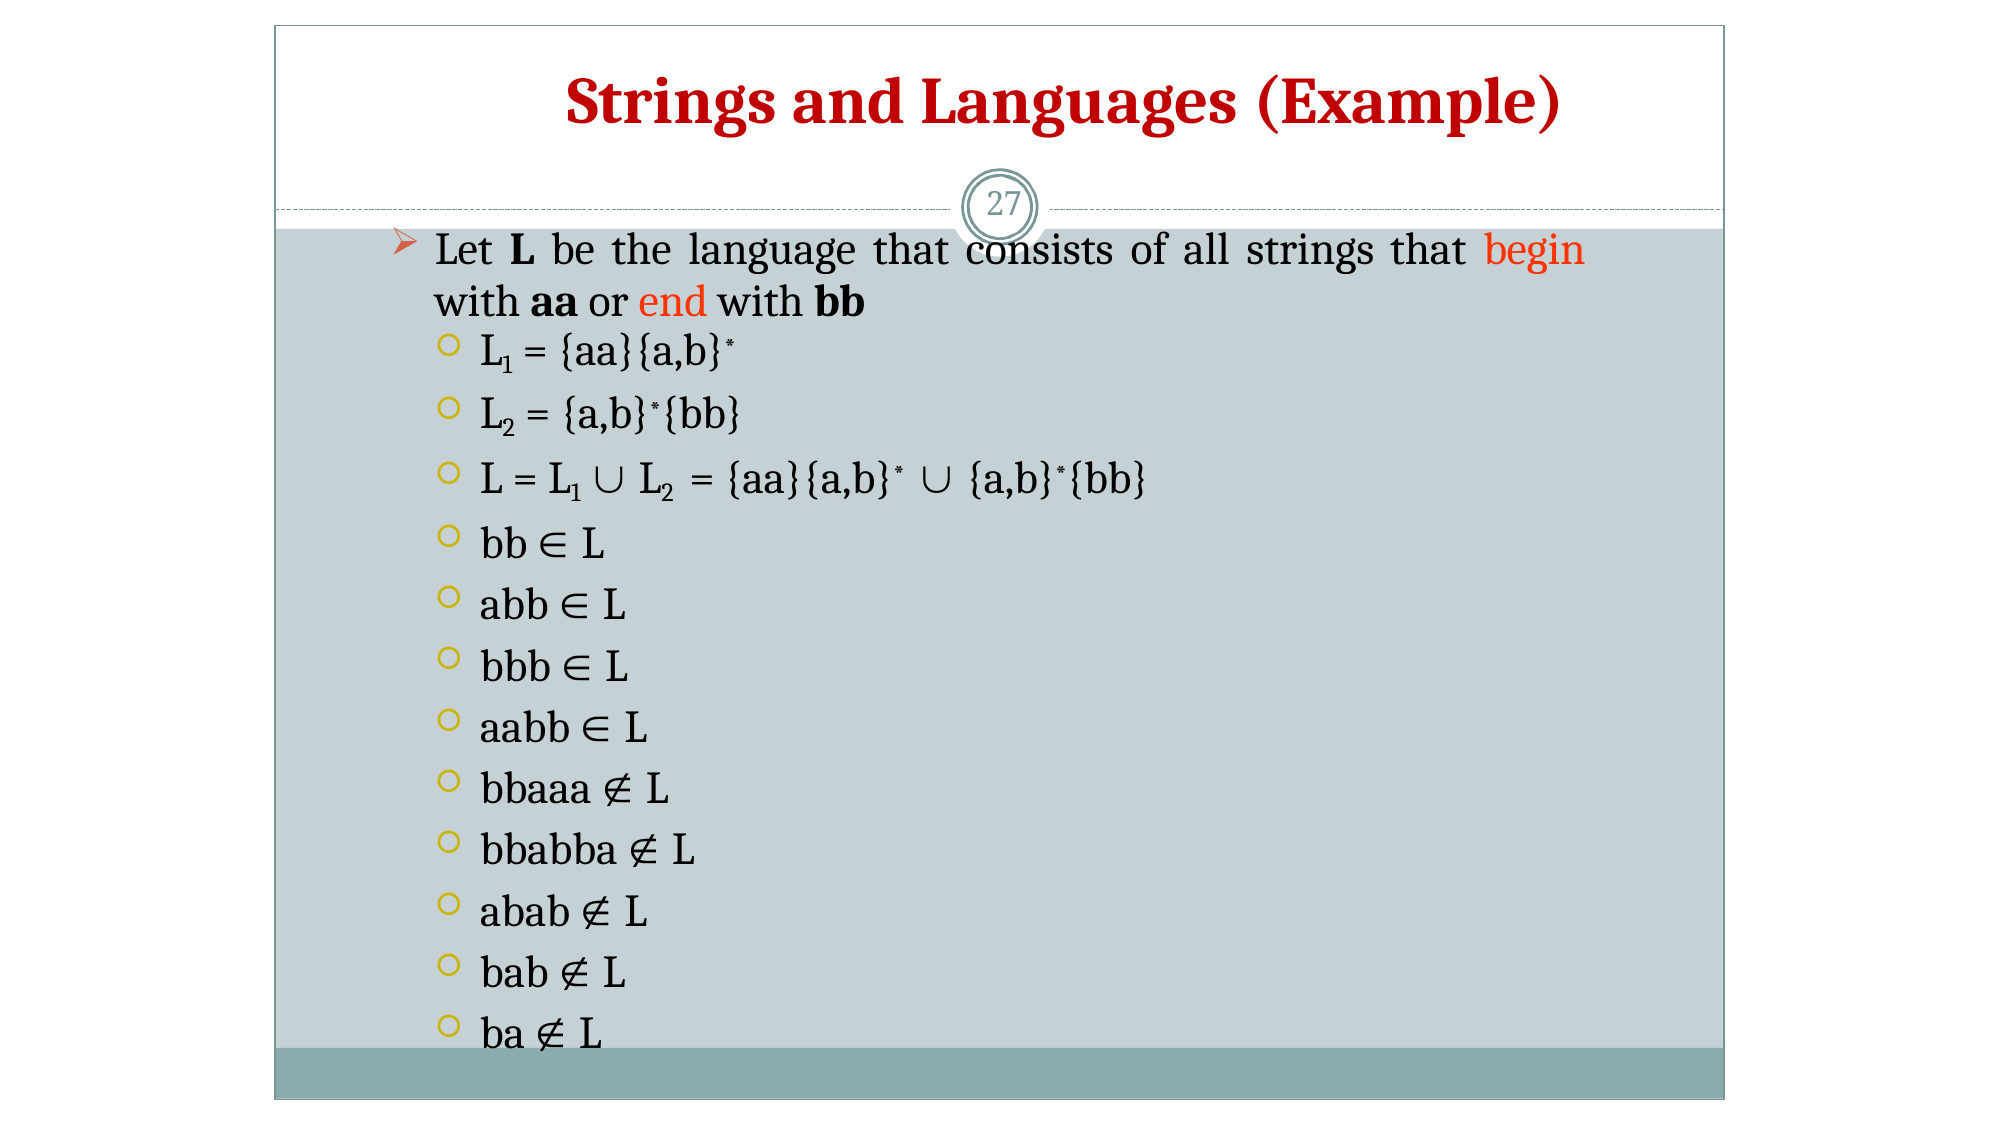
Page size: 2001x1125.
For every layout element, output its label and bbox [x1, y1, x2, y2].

text_box [249, 0, 1751, 1125]
